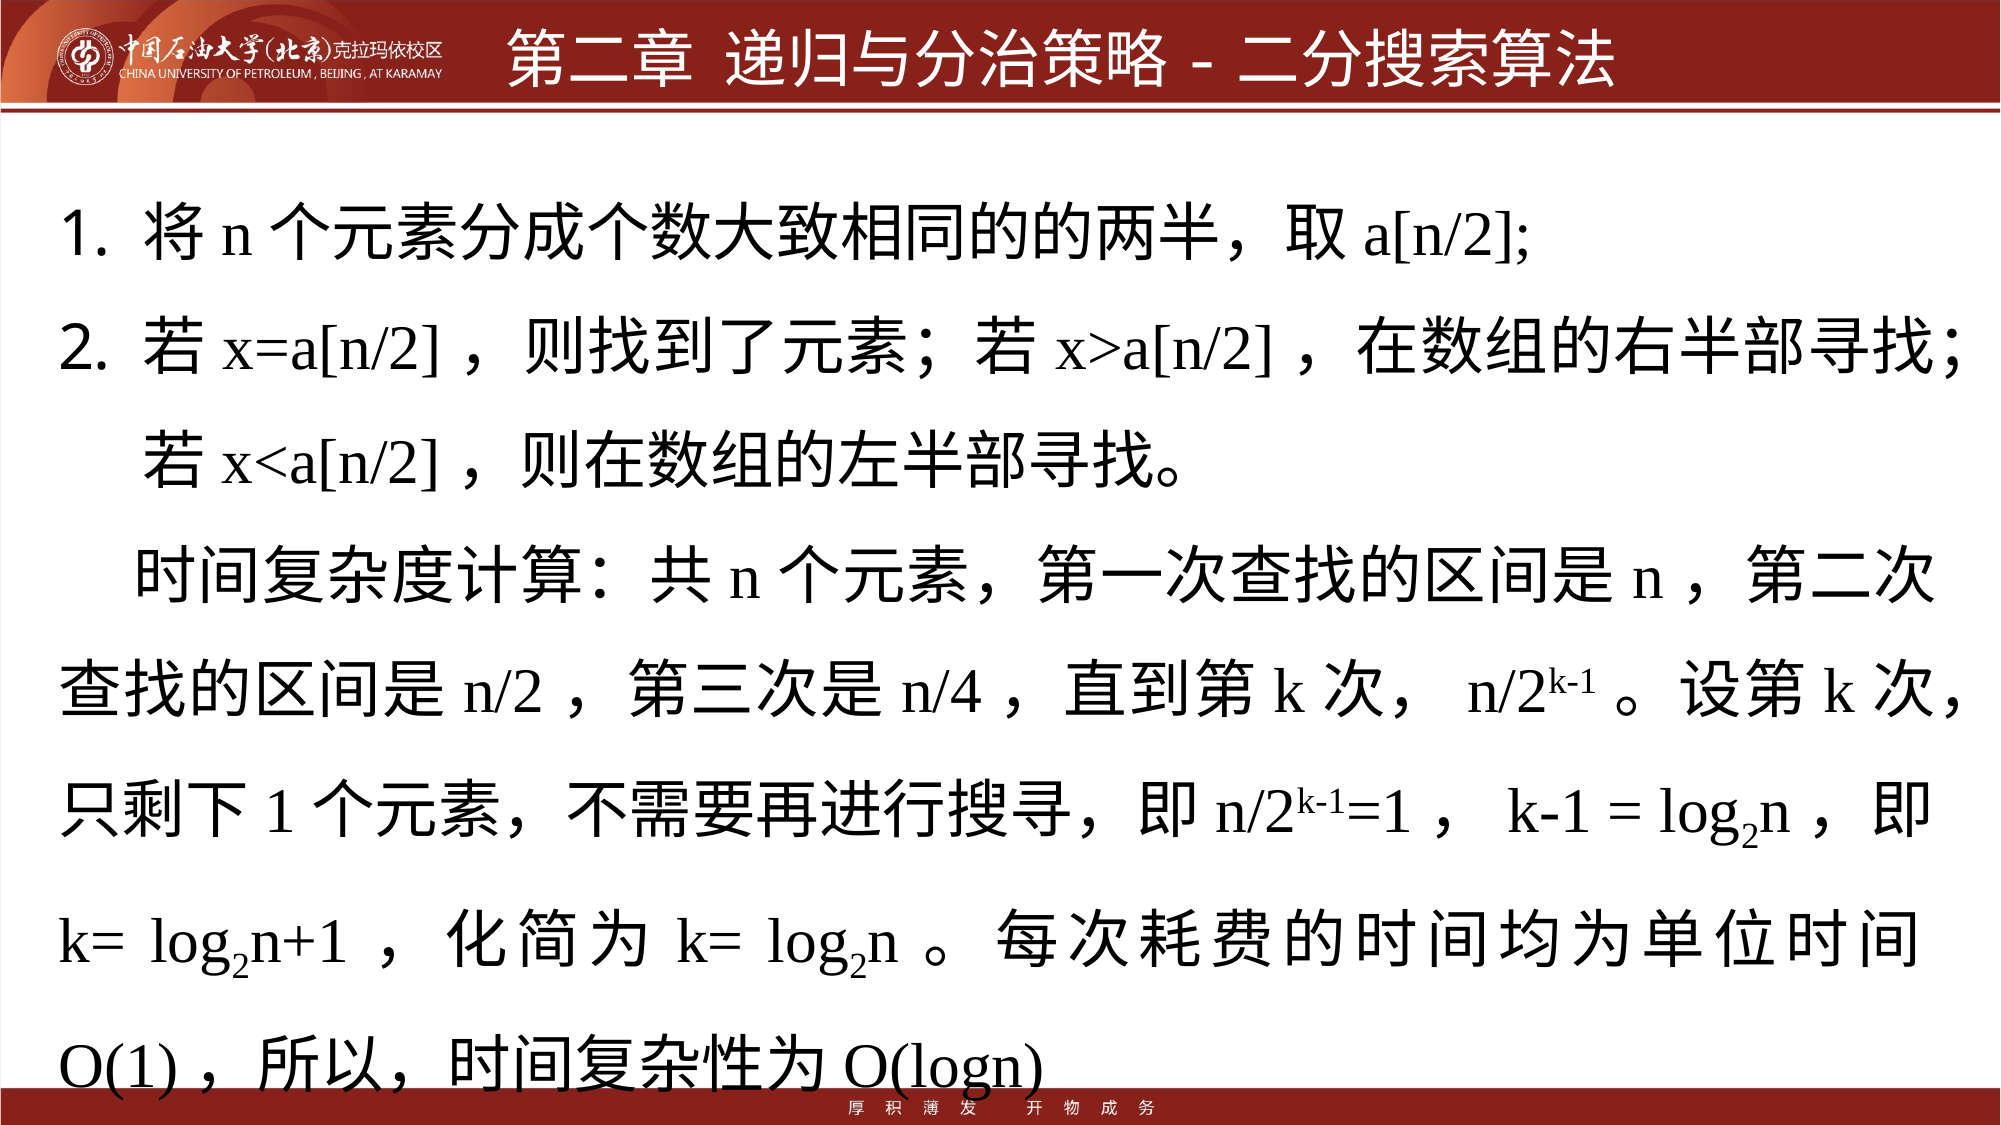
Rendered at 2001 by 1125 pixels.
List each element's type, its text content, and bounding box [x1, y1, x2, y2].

picture [0, 0, 2001, 1125]
list 将n个元素分成个数大致相同的的两半，取a[n/2]; 若x=a[n/2]，则找到了元素；若x>a[n/2]，在数组的右半部寻找；若x<a[n/2]，则在数组的左半部寻找。 时间复杂度计算：共n个元素，第一次查找的区间是n，第二次查找的区间是n/2，第三次是n/4，直到第k次，n/2k-1。设第k次，只剩下1个元素，不需要再进行搜寻，即n/2k-1=1，k-1 = log2n，即k= log2n+1，化简为k= log2n。每次耗费的时间均为单位时间O(1)，所以，时间复杂性为O(logn) [43, 146, 1952, 1024]
title 第二章 递归与分治策略-二分搜索算法 [426, 11, 1697, 89]
